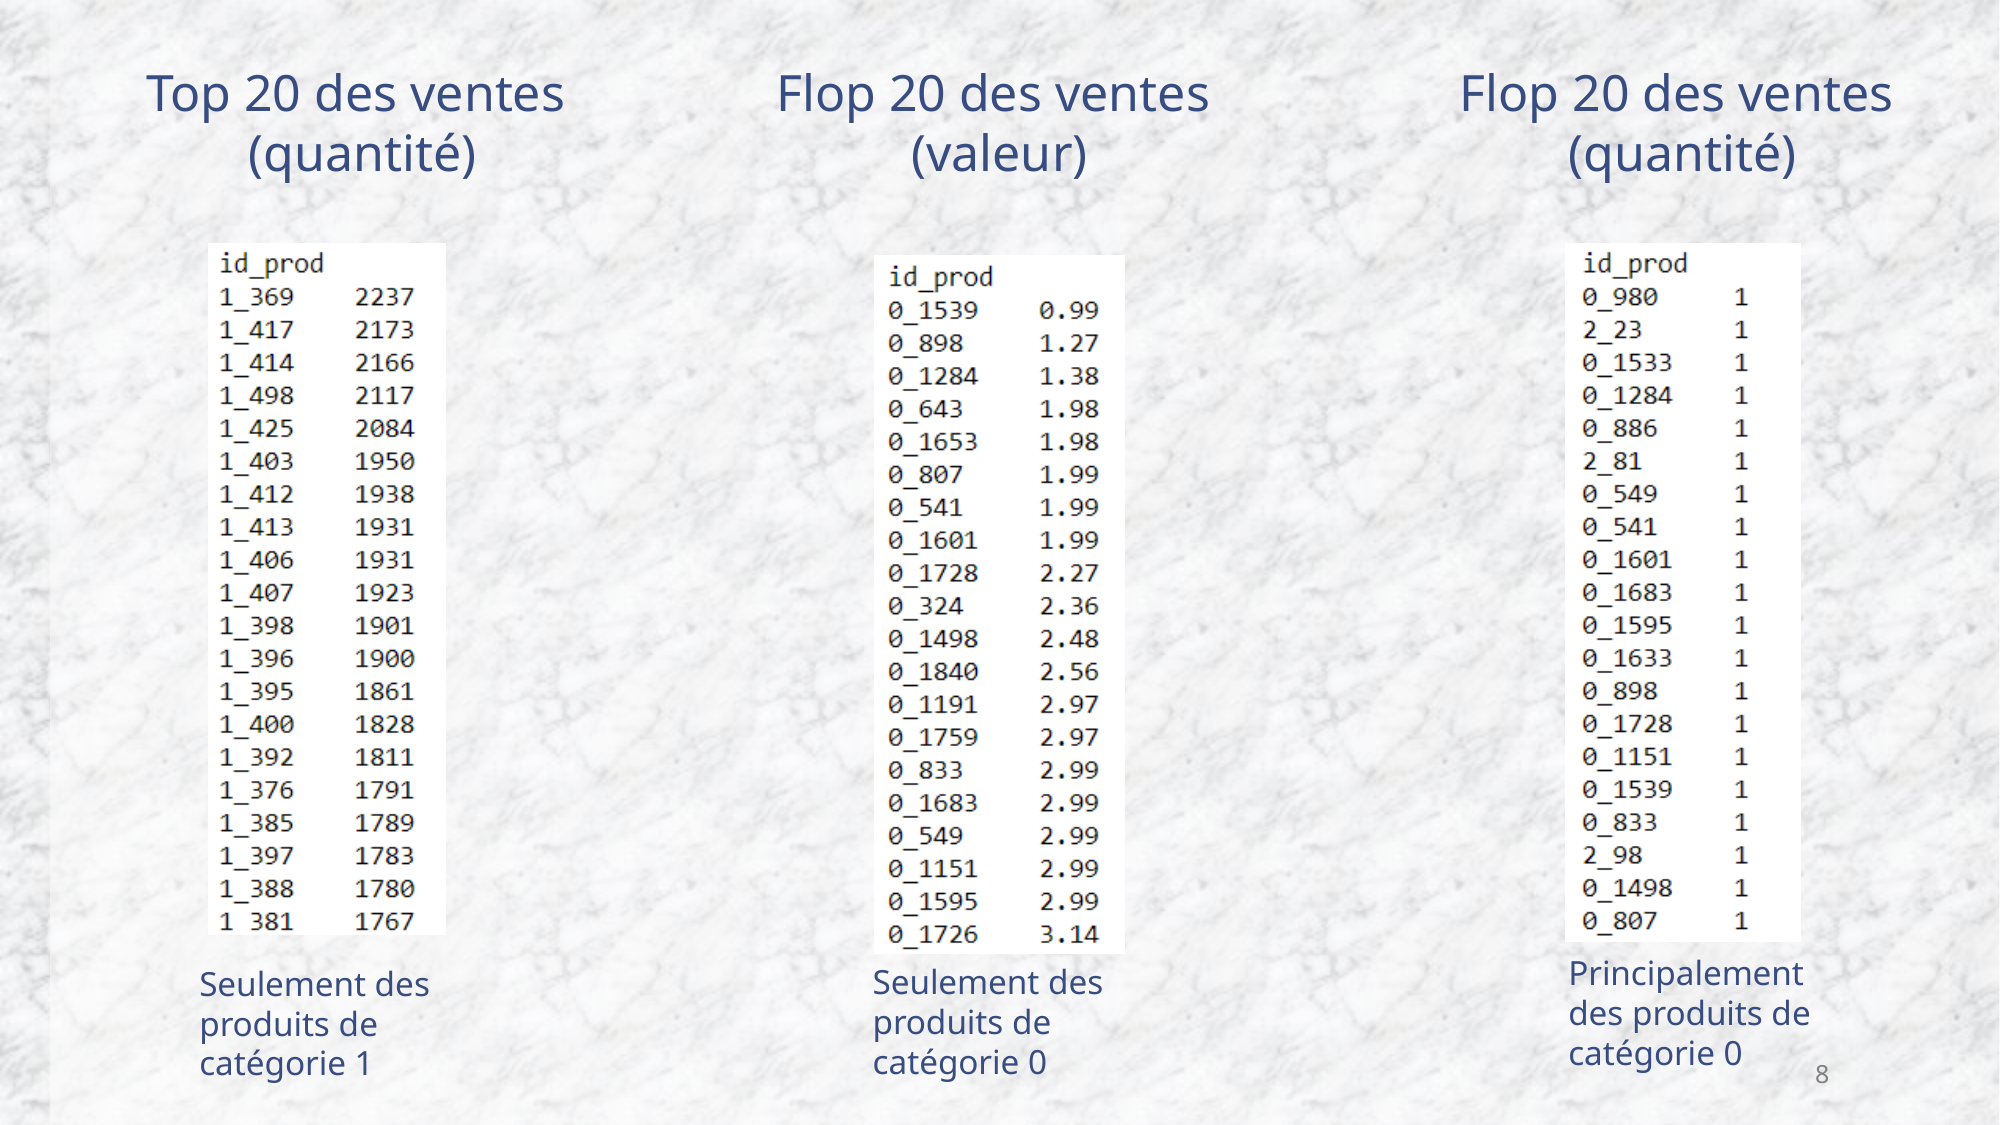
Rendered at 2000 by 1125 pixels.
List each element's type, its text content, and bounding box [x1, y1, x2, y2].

slide_number 8 [1667, 1080, 1850, 1103]
text_box Principalement des produits de catégorie 0 [1553, 944, 1880, 1080]
picture [208, 243, 446, 935]
text_box Flop 20 des ventes (quantité) [1444, 54, 1922, 190]
text_box Seulement des produits de catégorie 1 [184, 955, 511, 1090]
picture [1565, 243, 1801, 943]
text_box Top 20 des ventes (quantité) [131, 54, 594, 190]
text_box Flop 20 des ventes (valeur) [761, 54, 1239, 190]
picture [874, 255, 1125, 954]
text_box Seulement des produits de catégorie 0 [858, 953, 1184, 1089]
